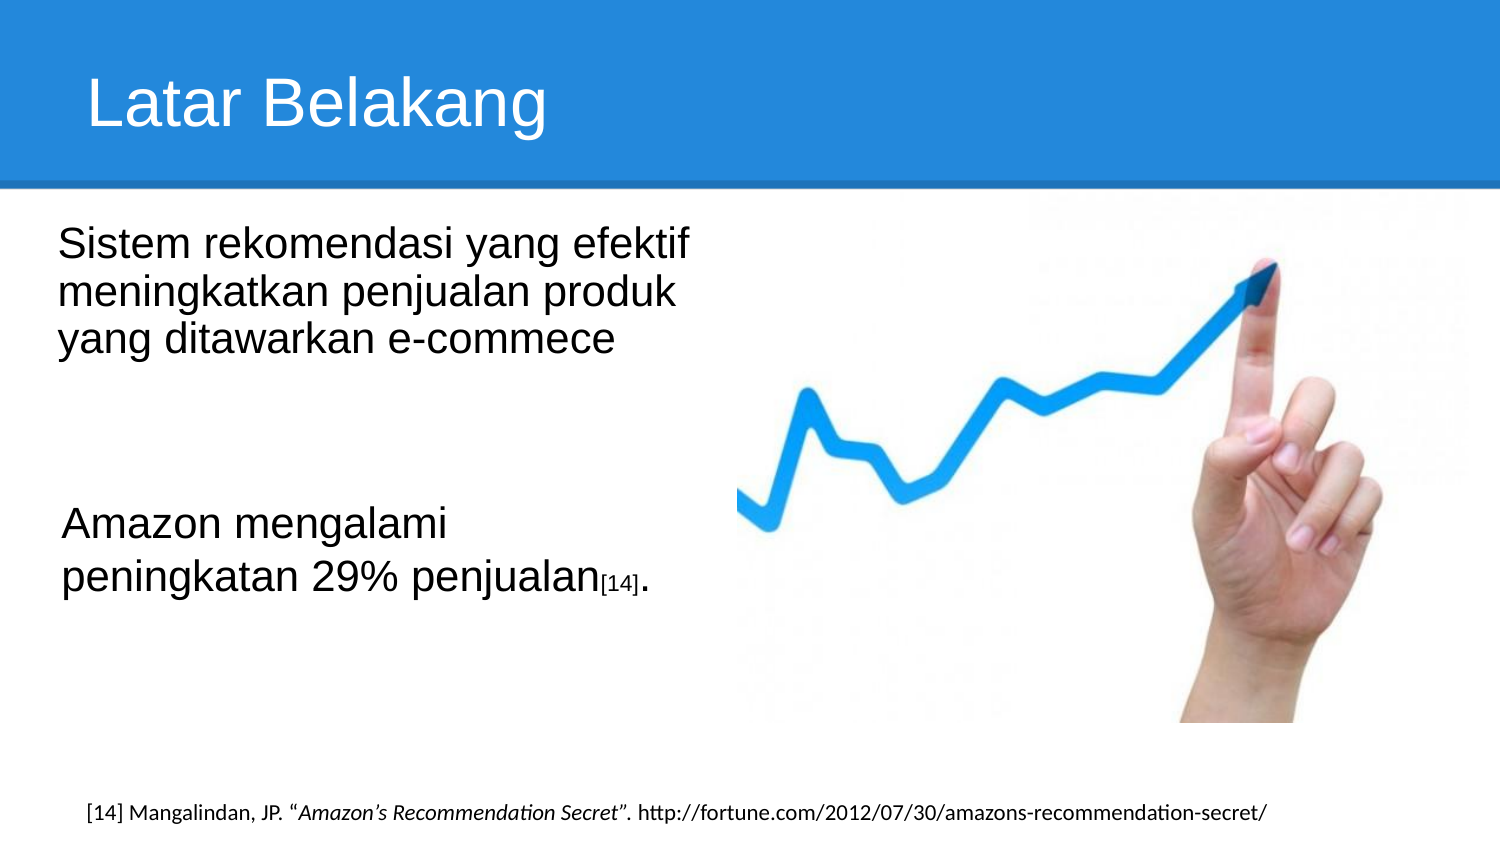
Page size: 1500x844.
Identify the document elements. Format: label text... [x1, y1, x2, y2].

text_box Amazon mengalami peningkatan 29% penjualan[14]. [46, 480, 690, 613]
title Latar Belakang [75, 33, 1425, 175]
text_box [14] Mangalindan, JP. “Amazon’s Recommendation Secret”. http://fortune.com/2012/07/30/amazons-recommendation-secret/ [75, 792, 1440, 830]
list Sistem rekomendasi yang efektif meningkatkan penjualan produk yang ditawarkan e-commece [46, 215, 731, 329]
picture [736, 191, 1469, 723]
